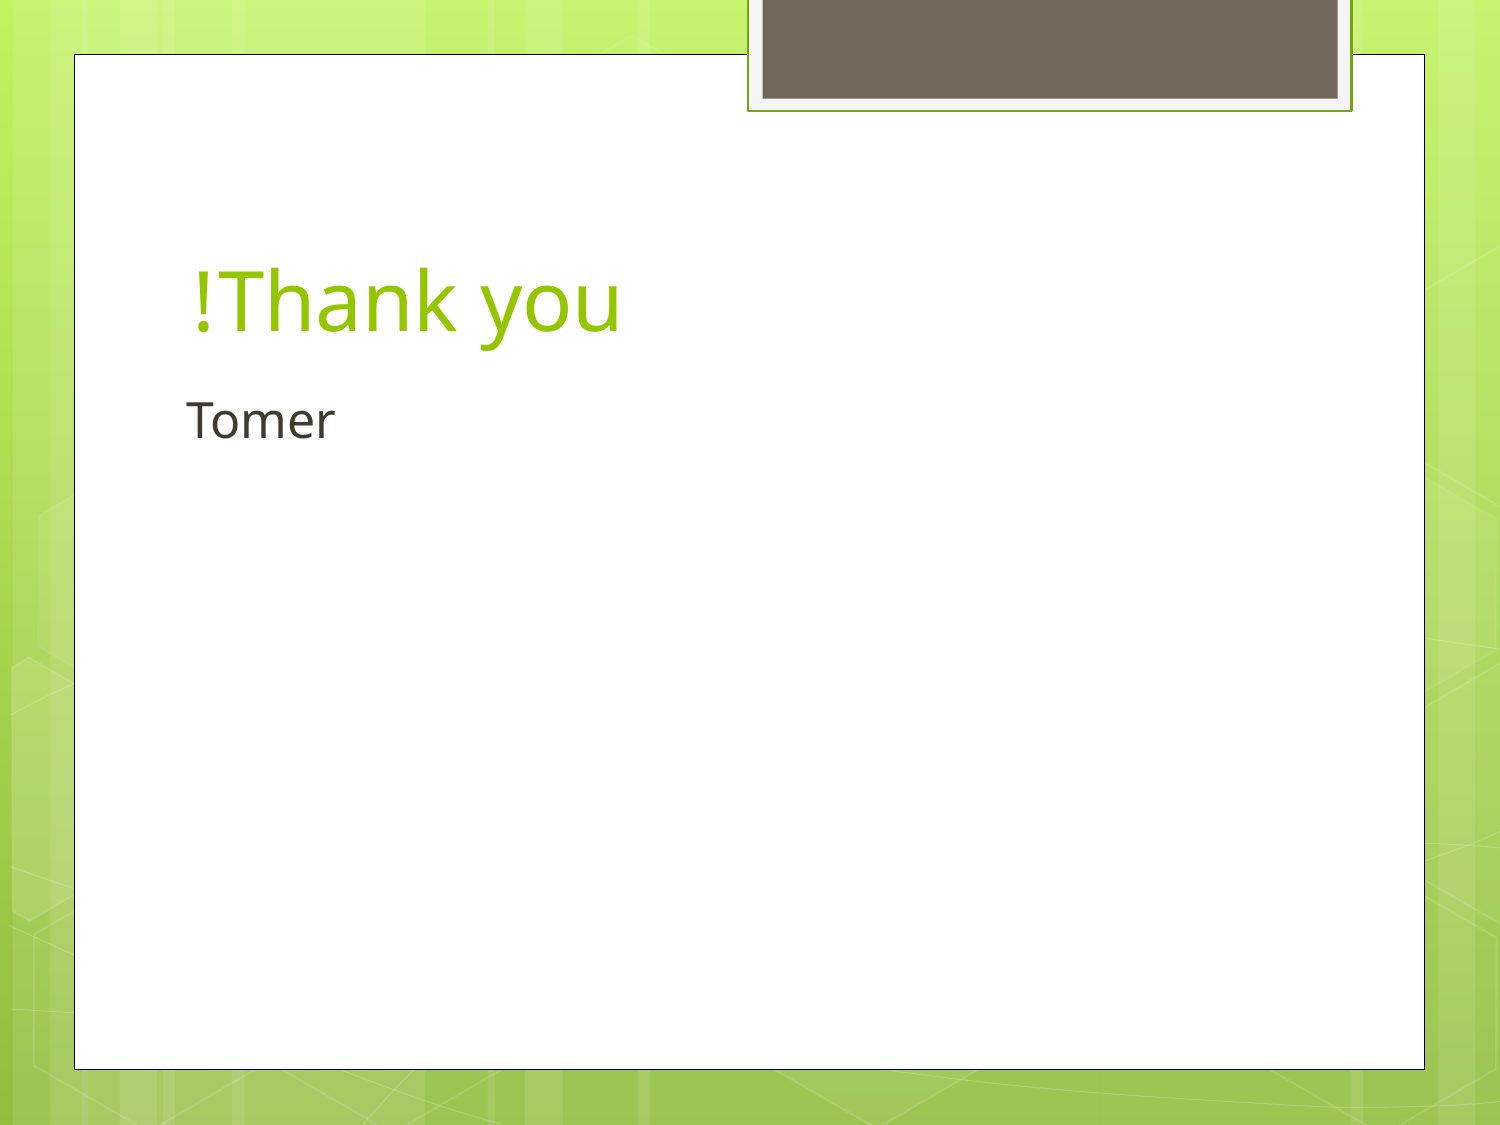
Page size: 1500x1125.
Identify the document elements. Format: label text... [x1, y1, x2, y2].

list Tomer [171, 381, 1283, 957]
title Thank you! [171, 168, 1324, 357]
